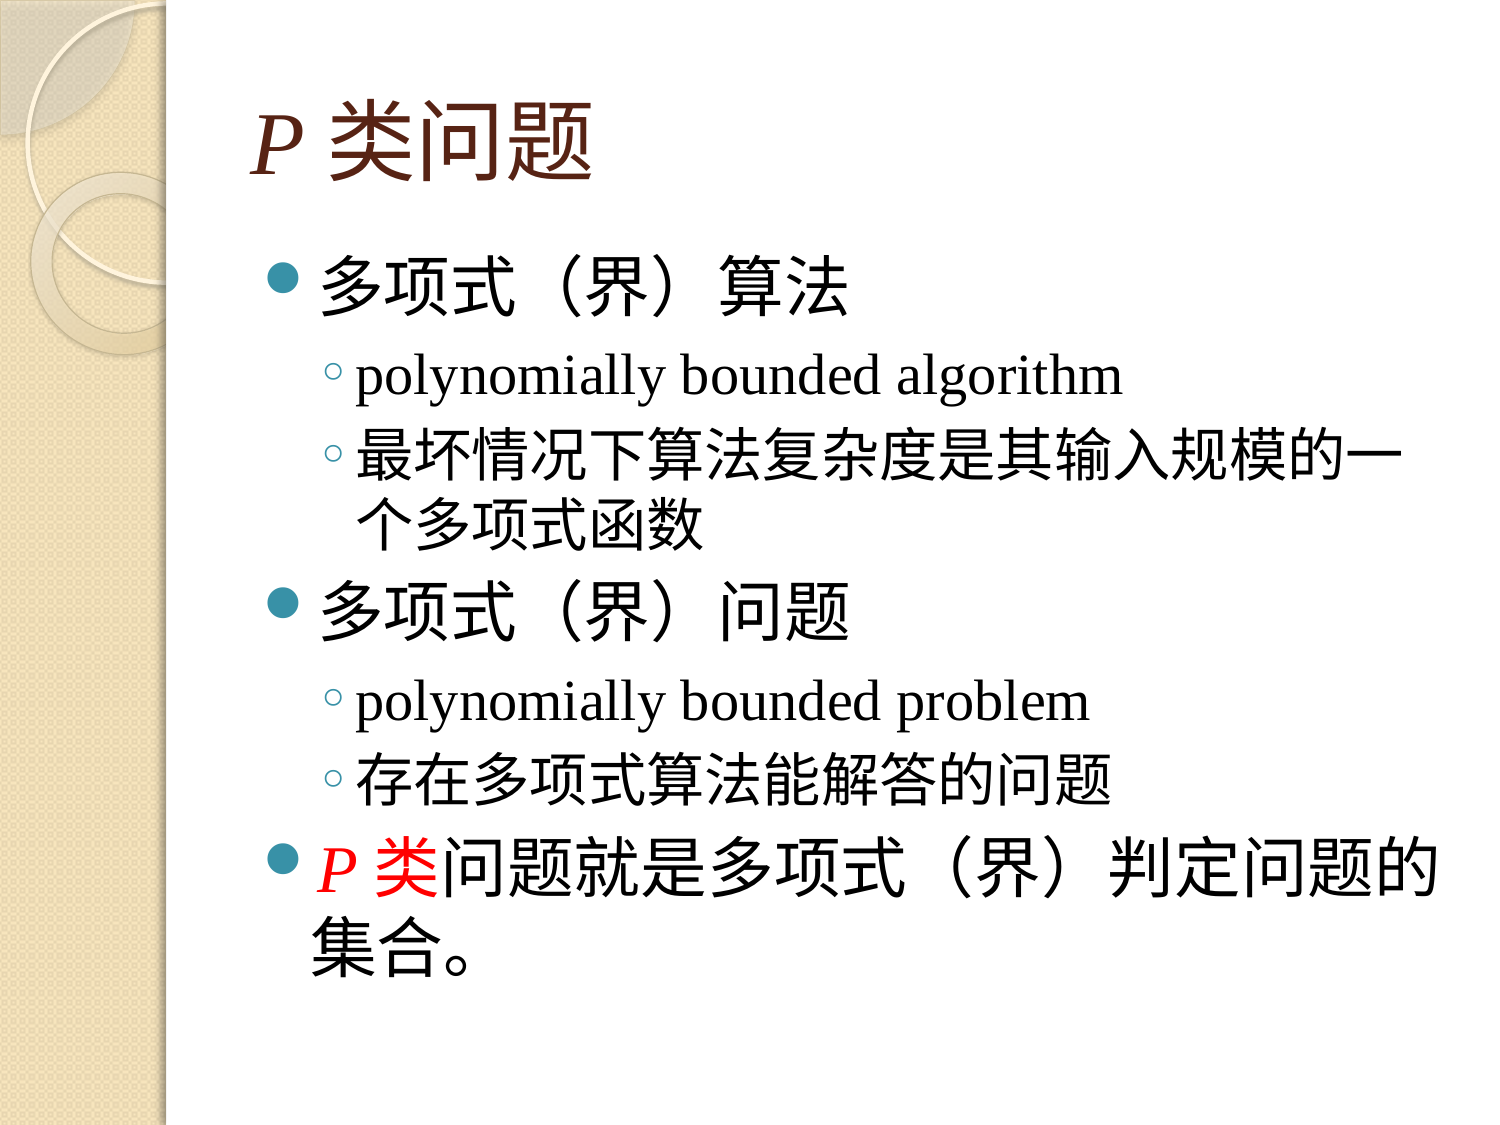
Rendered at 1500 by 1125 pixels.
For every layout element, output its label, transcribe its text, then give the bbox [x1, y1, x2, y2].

title P类问题 [235, 45, 1466, 233]
list 多项式（界）算法 polynomially bounded algorithm 最坏情况下算法复杂度是其输入规模的一个多项式函数 多项式（界）问题 polynomially bounded problem 存在多项式算法能解答的问题 P类问题就是多项式（界）判定问题的集合。 [235, 237, 1466, 1025]
